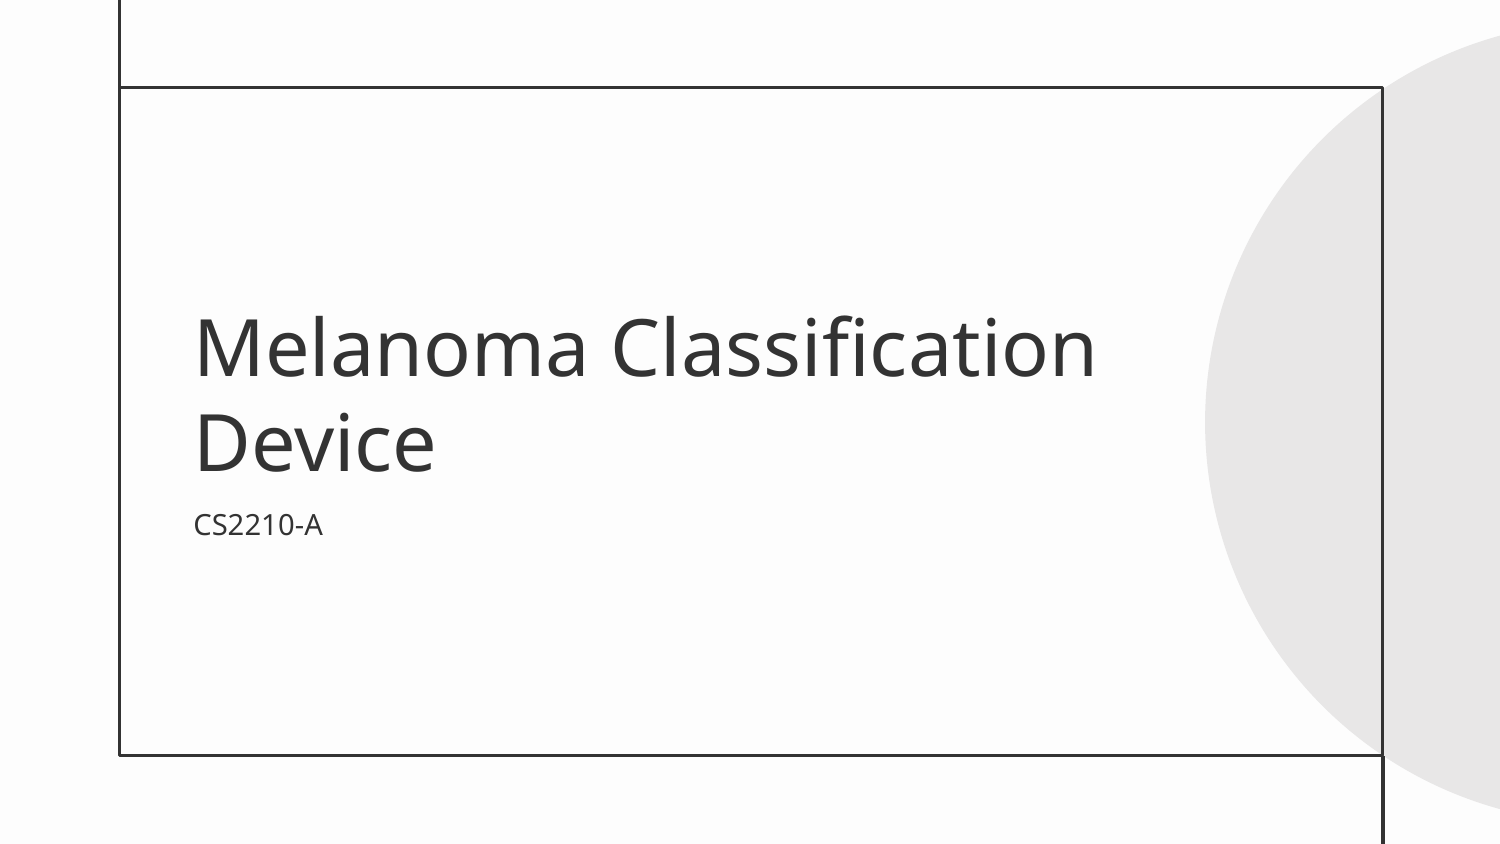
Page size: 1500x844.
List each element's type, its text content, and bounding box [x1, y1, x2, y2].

subtitle CS2210-A [178, 491, 1146, 570]
title Melanoma Classification Device [178, 273, 1146, 491]
